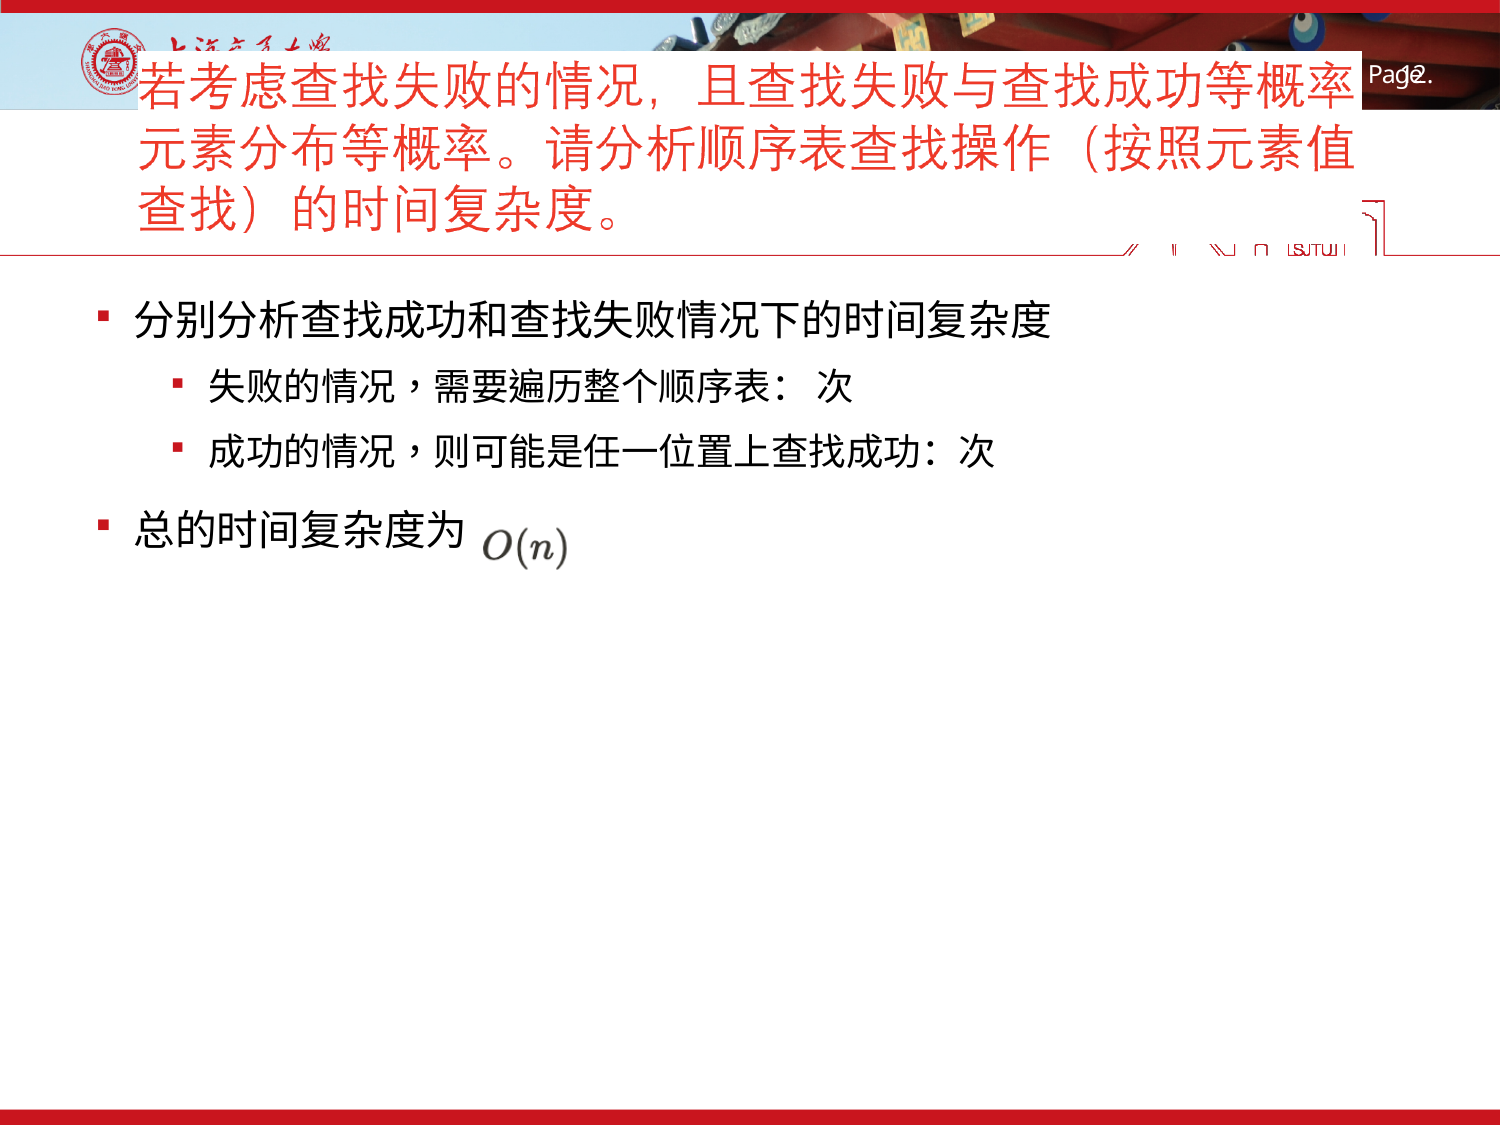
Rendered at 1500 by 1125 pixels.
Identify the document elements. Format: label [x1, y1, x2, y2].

picture [480, 519, 573, 575]
picture [0, 0, 1500, 256]
